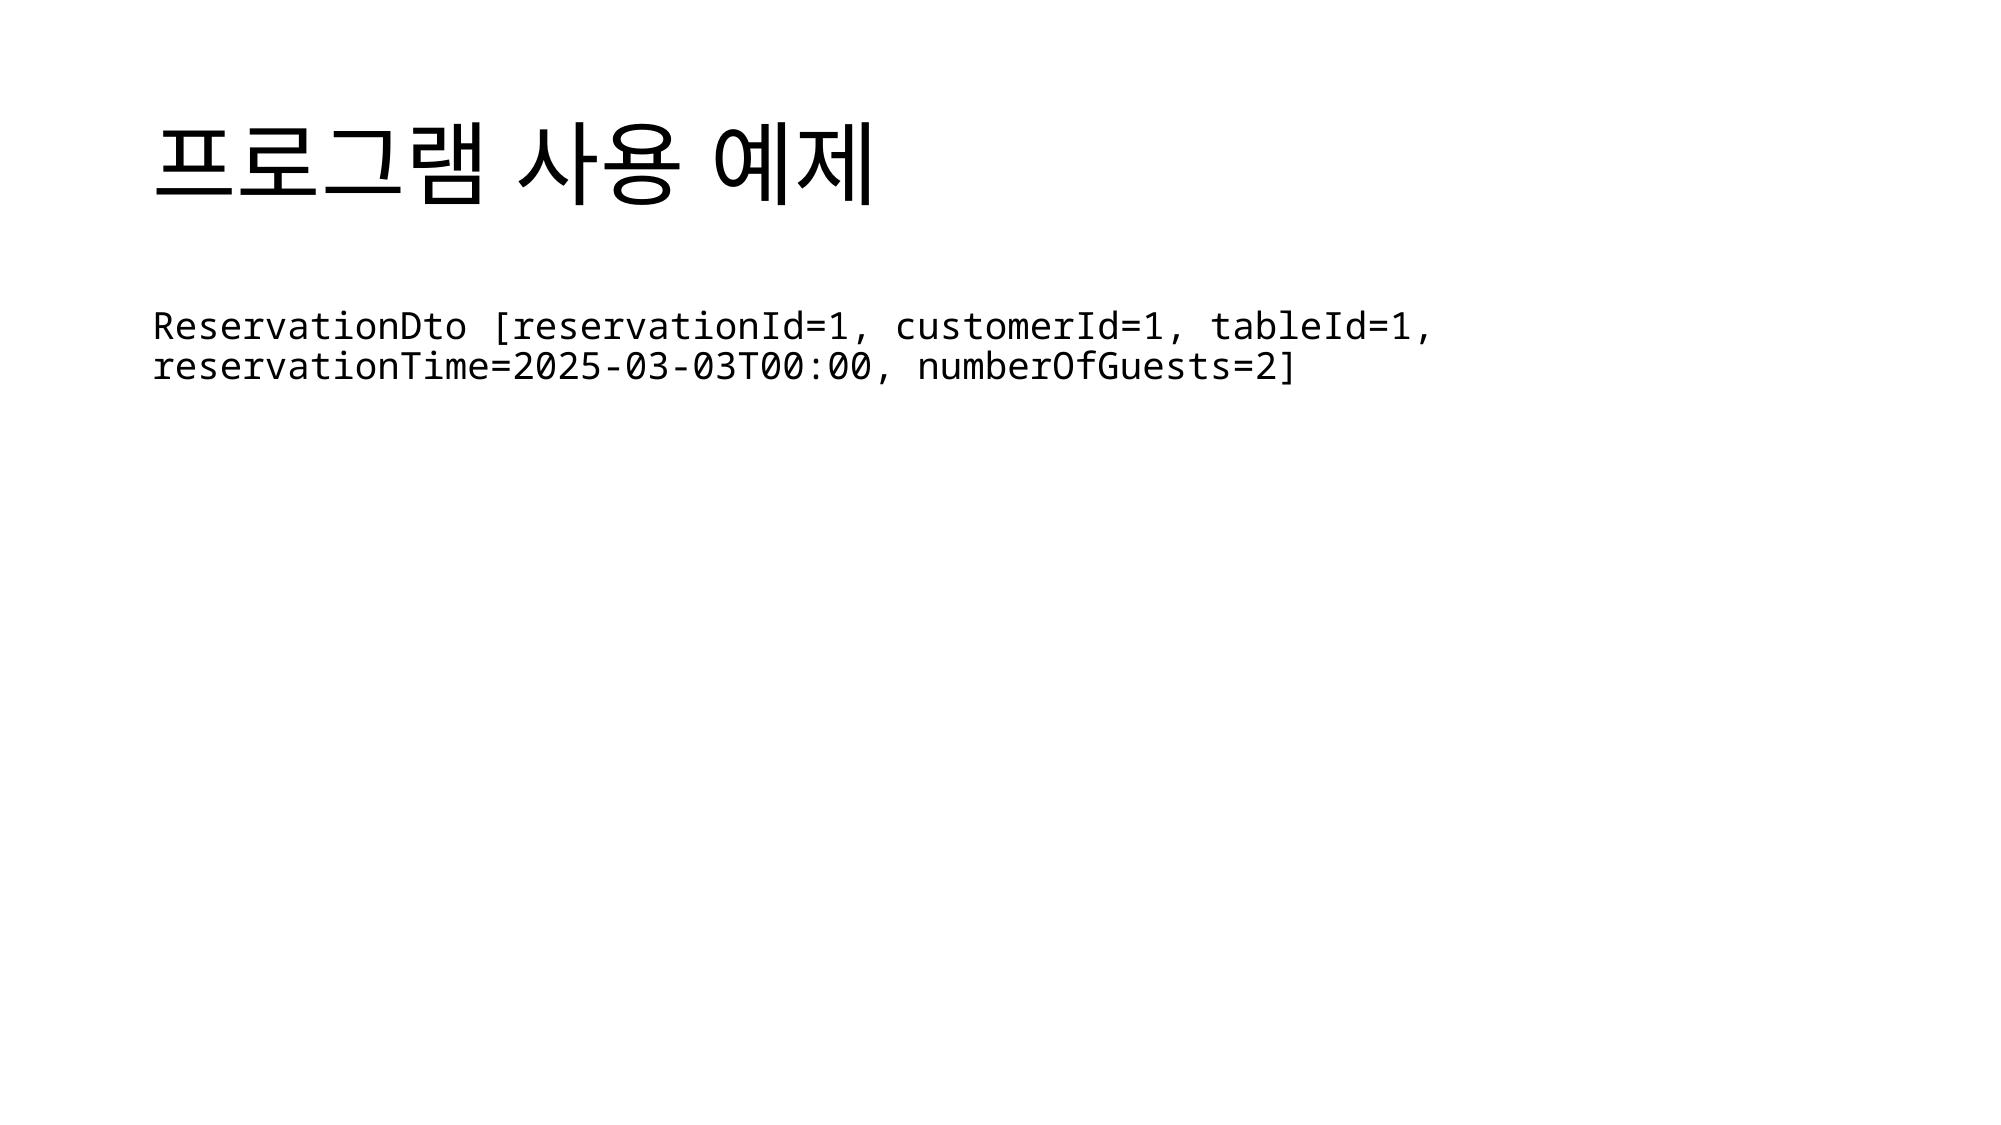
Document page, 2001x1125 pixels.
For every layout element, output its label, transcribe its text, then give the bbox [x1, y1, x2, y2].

title 프로그램 사용 예제 [137, 59, 1863, 278]
list ReservationDto [reservationId=1, customerId=1, tableId=1, reservationTime=2025-03-03T00:00, numberOfGuests=2] [137, 299, 1863, 1014]
